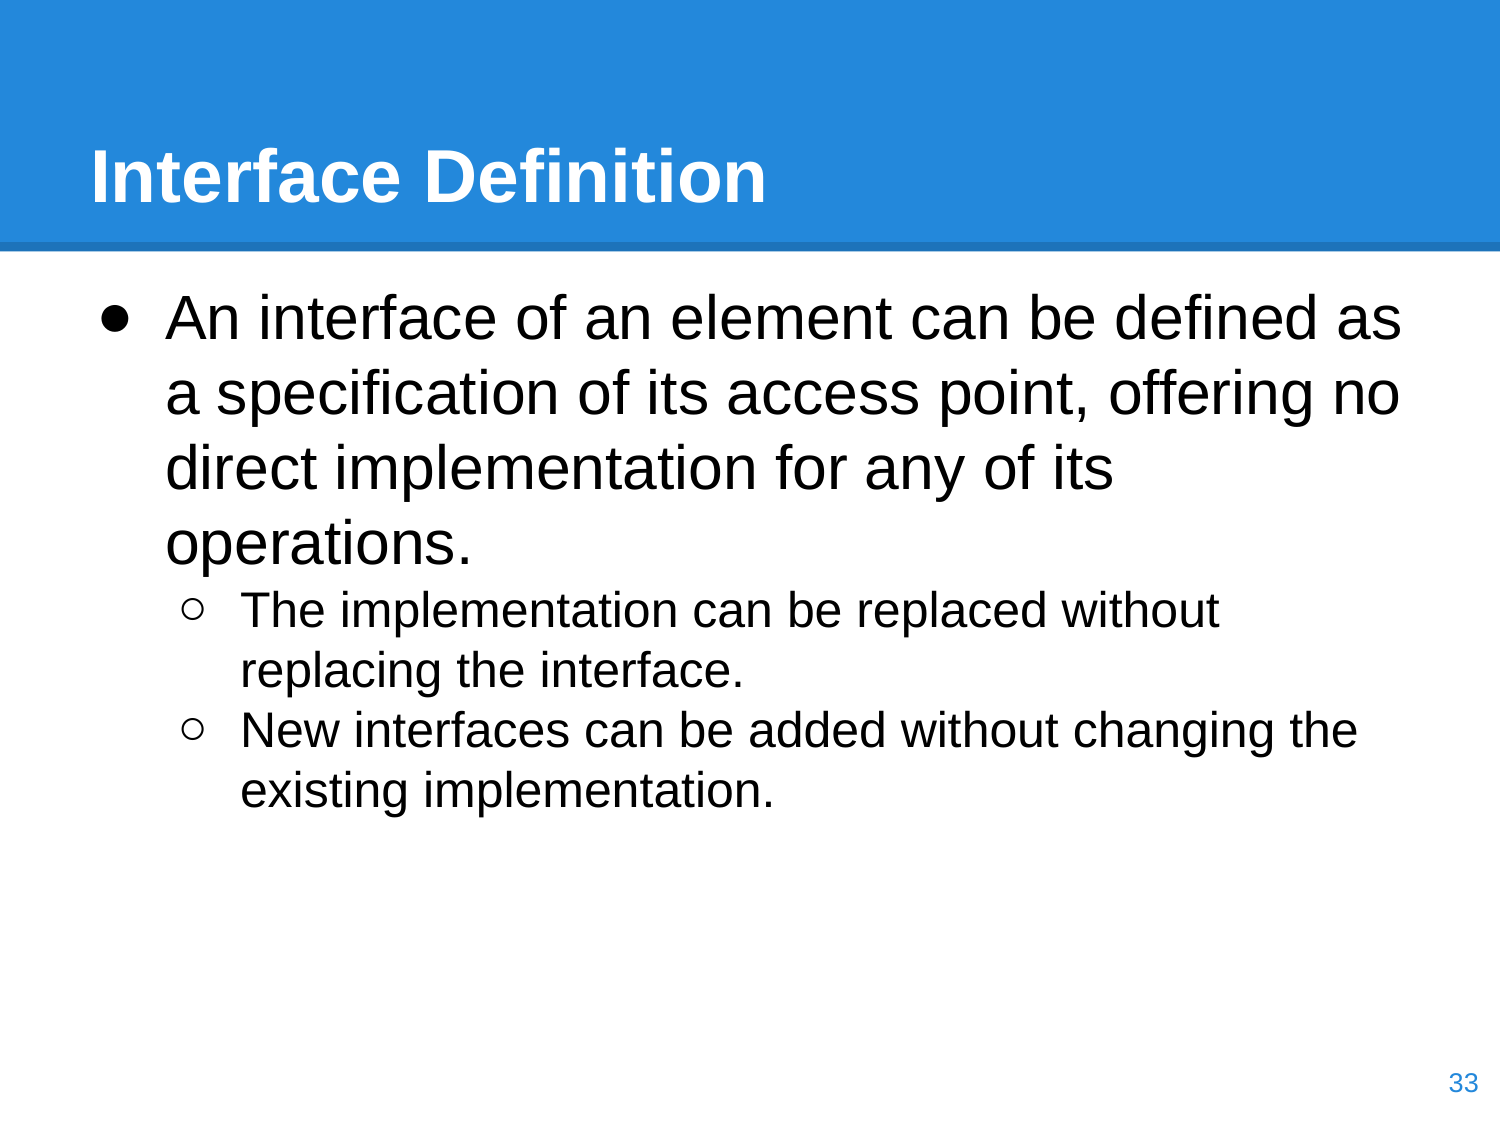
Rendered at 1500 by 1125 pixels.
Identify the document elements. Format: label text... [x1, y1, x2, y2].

list An interface of an element can be defined as a specification of its access point, offering no direct implementation for any of its operations. The implementation can be replaced without replacing the interface. New interfaces can be added without changing the existing implementation. [75, 262, 1425, 1078]
slide_number ‹#› [1403, 1038, 1494, 1125]
title Interface Definition [75, 45, 1425, 233]
